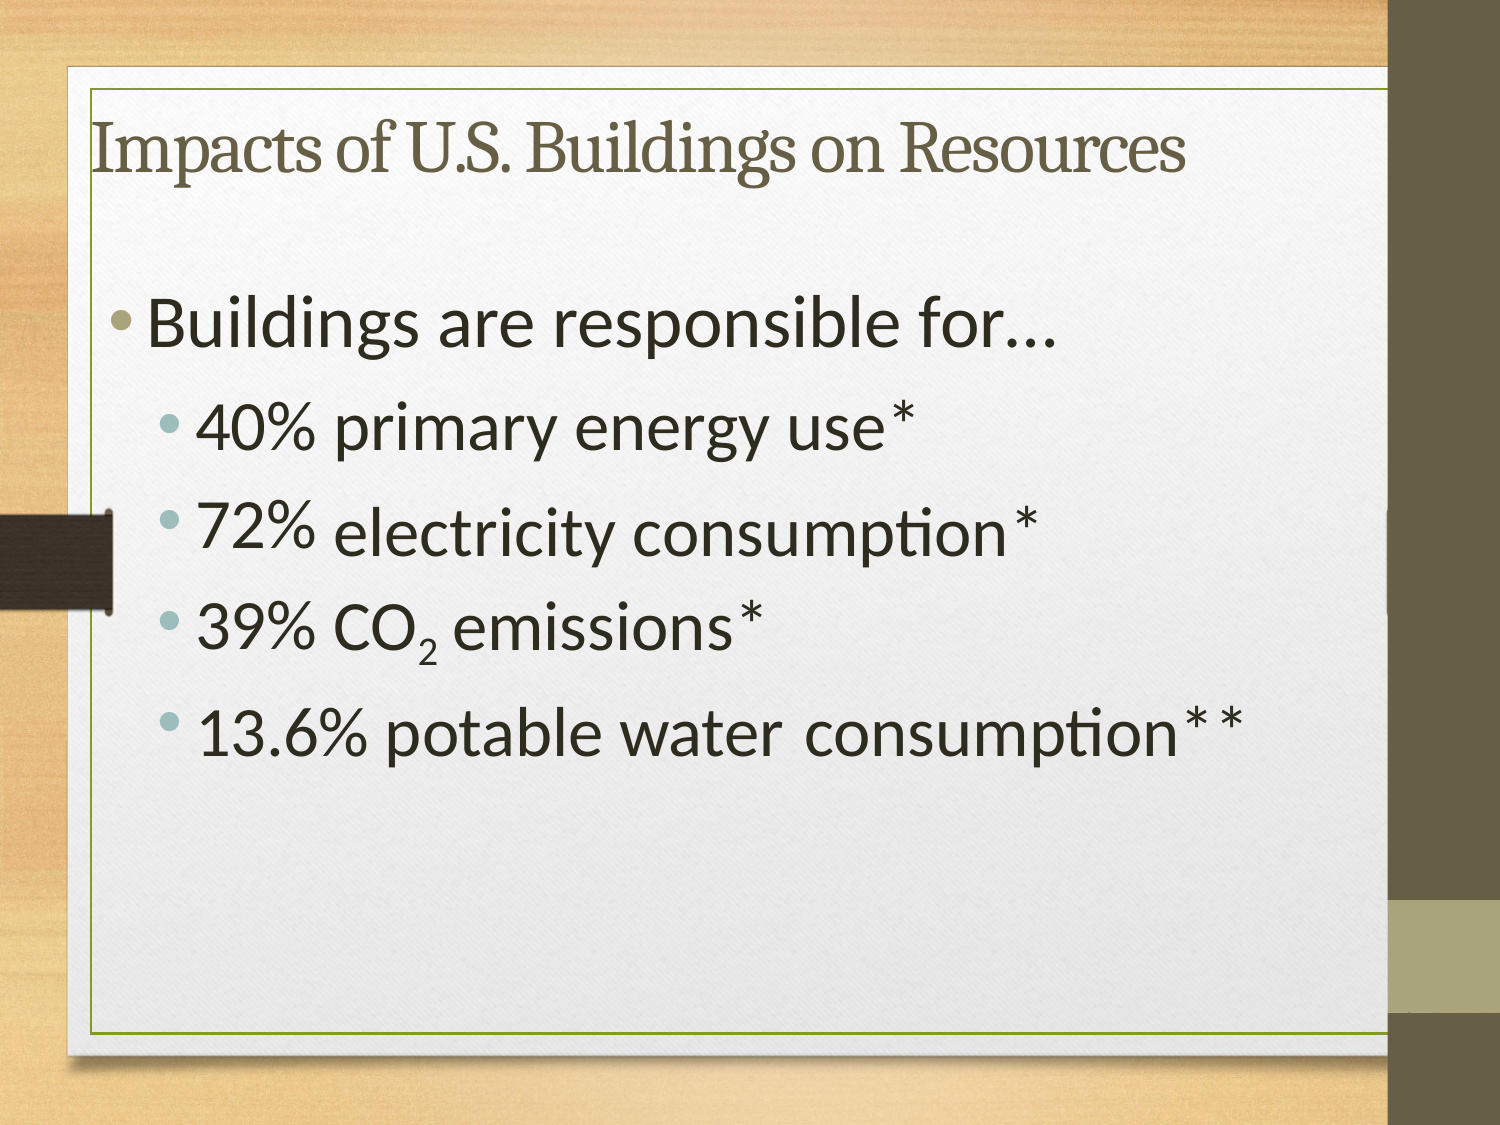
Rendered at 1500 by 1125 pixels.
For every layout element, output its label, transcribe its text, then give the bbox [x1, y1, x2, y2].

text_box 40% 72% 39% [192, 388, 330, 668]
text_box 13.6% potable water [192, 694, 801, 770]
text_box [1387, 900, 1500, 1013]
text_box [87, 986, 1295, 1119]
text_box consumption** [802, 694, 1265, 770]
text_box • [106, 277, 149, 357]
text_box Buildings are responsible for… [144, 281, 1073, 362]
text_box primary energy use* electricity consumption* CO2 emissions* [331, 388, 1059, 679]
text_box • • • • [155, 383, 195, 765]
text_box Impacts of U.S. Buildings on Resources [87, 103, 1253, 184]
text_box [1387, 0, 1500, 900]
text_box [1387, 1013, 1500, 1125]
picture [0, 0, 1387, 1125]
